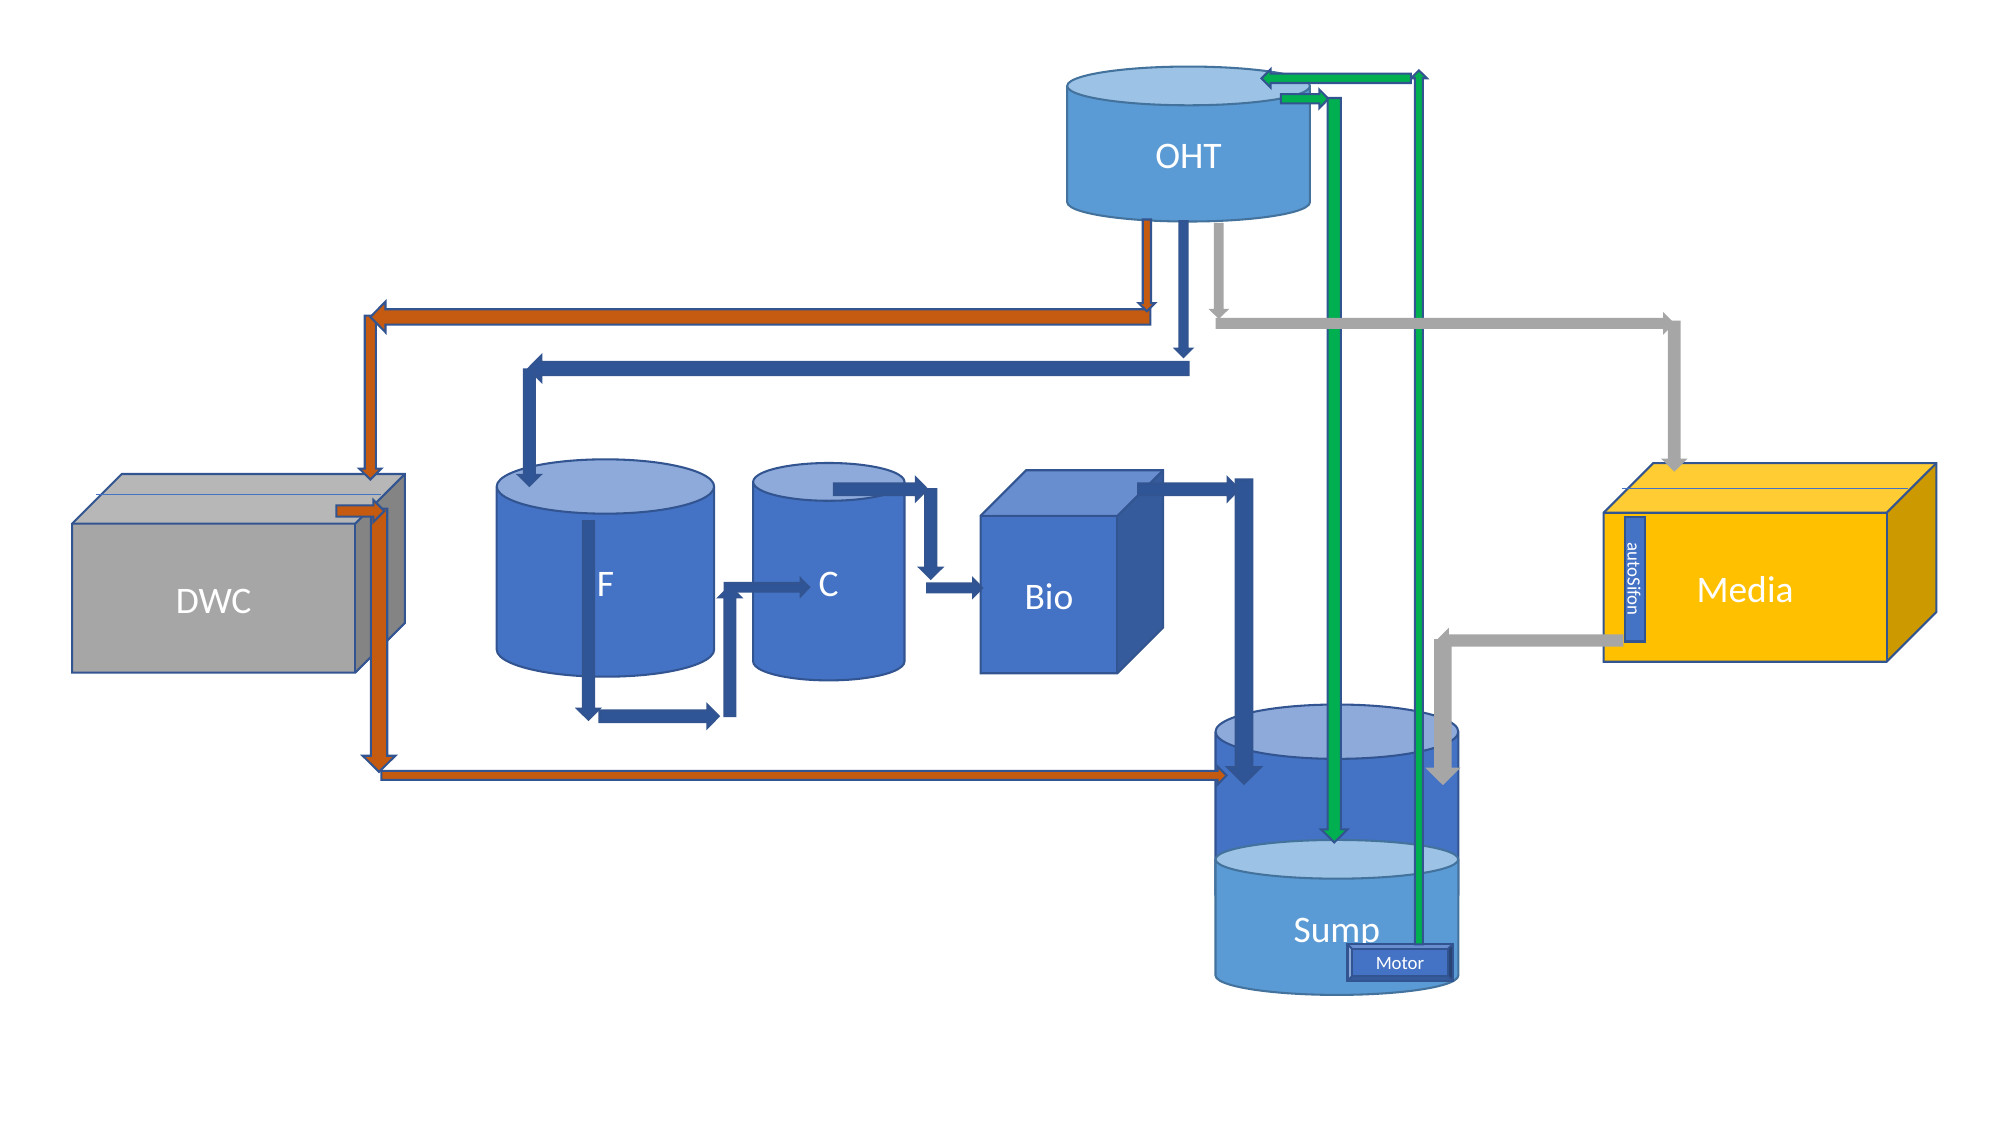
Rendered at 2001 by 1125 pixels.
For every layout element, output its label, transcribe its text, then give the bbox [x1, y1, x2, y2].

text_box Motor [1346, 943, 1454, 982]
text_box C [752, 461, 906, 682]
text_box [515, 368, 543, 488]
text_box [368, 299, 1152, 335]
text_box [1224, 478, 1264, 786]
text_box [1214, 716, 1327, 857]
text_box Media [1602, 462, 1938, 663]
text_box [716, 591, 744, 718]
text_box [1661, 320, 1688, 472]
text_box [1424, 711, 1434, 717]
text_box [335, 497, 386, 525]
text_box [1424, 746, 1460, 858]
text_box [1215, 311, 1672, 335]
text_box [1412, 68, 1430, 317]
text_box Sump [1214, 838, 1460, 996]
text_box [1342, 703, 1413, 712]
text_box [1136, 218, 1158, 313]
text_box [1172, 220, 1195, 359]
text_box [1437, 627, 1624, 647]
text_box [1208, 222, 1230, 320]
text_box [1279, 87, 1328, 111]
text_box [360, 507, 398, 774]
text_box [1326, 96, 1342, 317]
text_box DWC [100, 472, 364, 494]
text_box [1137, 475, 1234, 504]
text_box [598, 702, 721, 731]
text_box [1318, 329, 1351, 844]
text_box [1413, 329, 1424, 946]
text_box OHT [1066, 65, 1311, 223]
text_box [527, 352, 1190, 385]
text_box autoSifon [1624, 516, 1646, 643]
text_box Bio [979, 469, 1165, 675]
text_box DWC [376, 472, 406, 641]
text_box [380, 763, 1228, 787]
text_box [1342, 751, 1413, 843]
text_box [1425, 639, 1461, 786]
text_box [917, 488, 945, 581]
text_box [1260, 66, 1412, 91]
text_box [832, 475, 928, 504]
text_box [574, 520, 603, 722]
text_box DWC [71, 495, 369, 674]
text_box F [495, 458, 716, 678]
text_box [926, 576, 984, 600]
text_box [723, 576, 811, 599]
text_box [356, 314, 384, 481]
text_box [1452, 721, 1460, 767]
text_box [1254, 703, 1326, 713]
